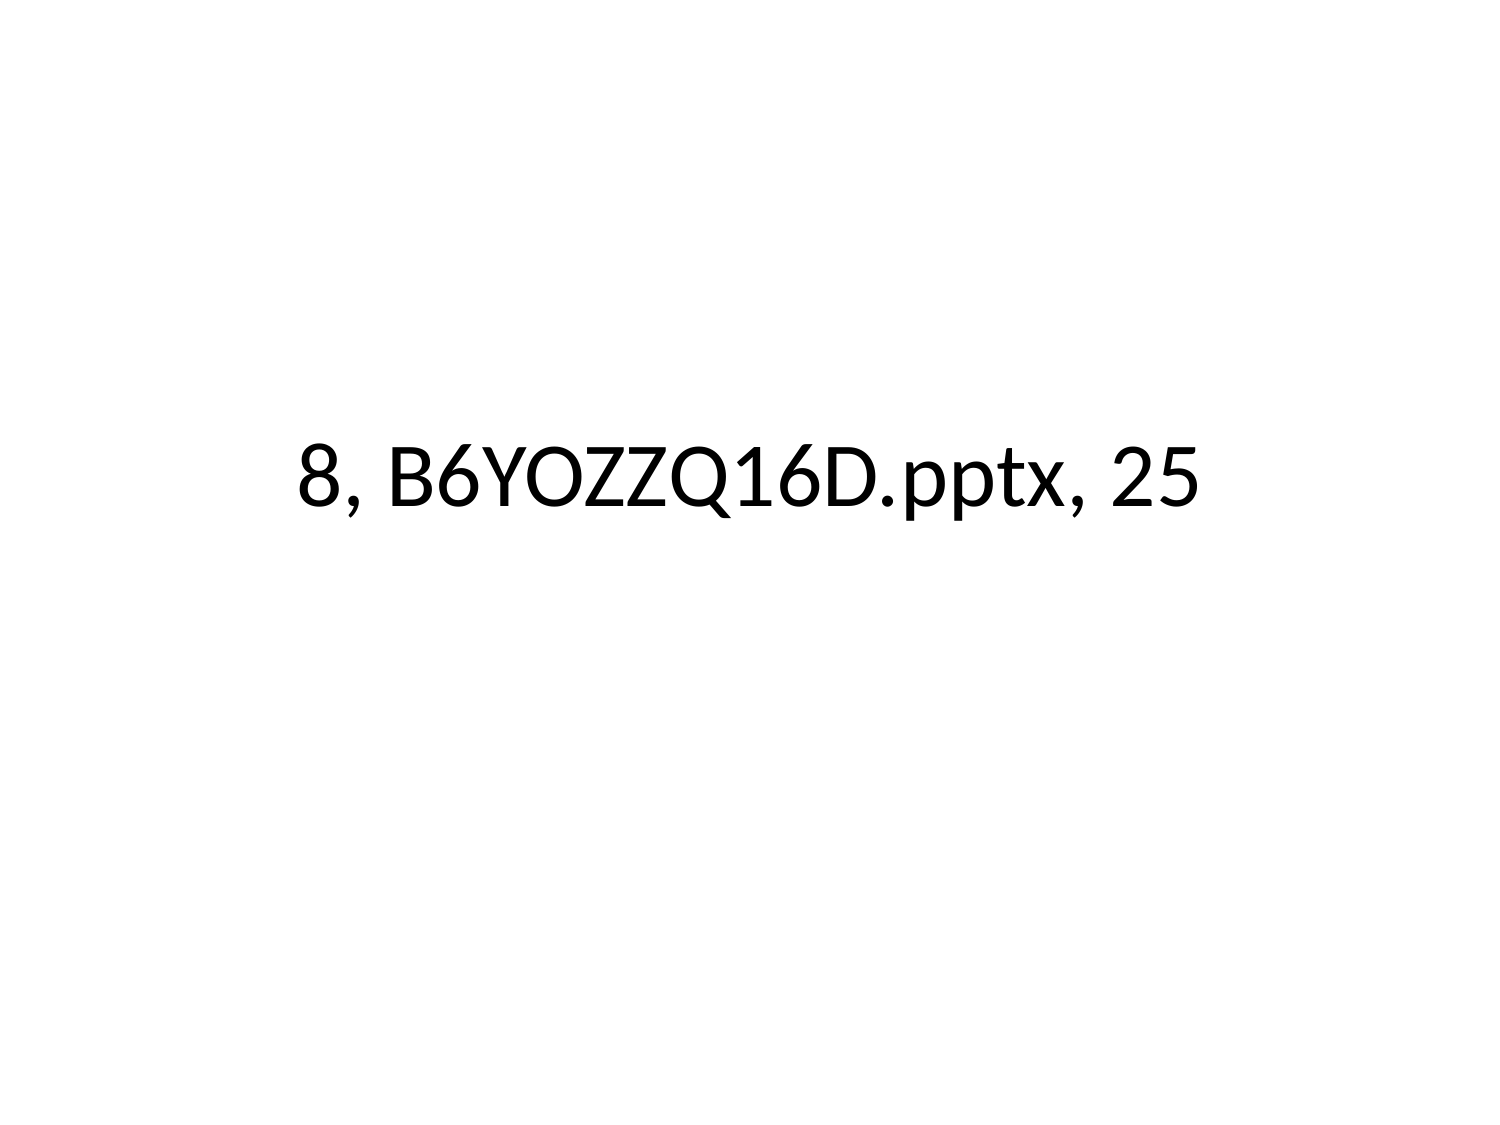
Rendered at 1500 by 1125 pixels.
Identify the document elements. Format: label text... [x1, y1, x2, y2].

title 8, B6YOZZQ16D.pptx, 25 [112, 349, 1388, 591]
